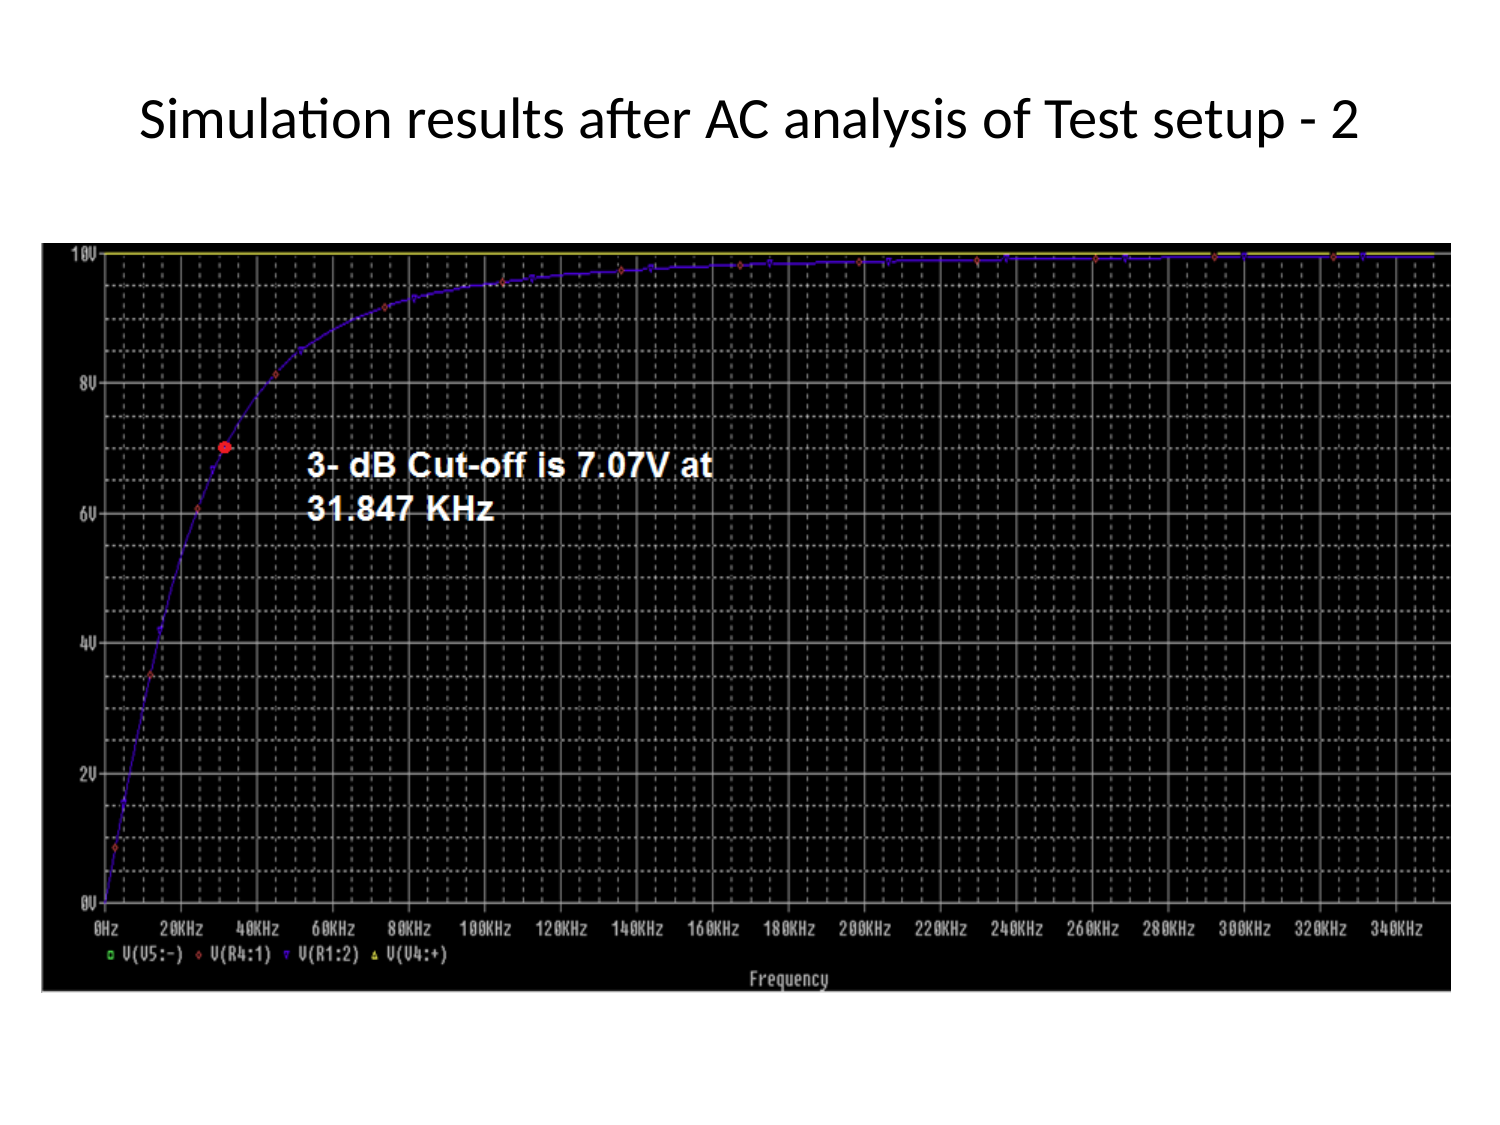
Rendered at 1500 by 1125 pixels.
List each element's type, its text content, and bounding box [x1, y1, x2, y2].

title Simulation results after AC analysis of Test setup - 2 [75, 45, 1425, 185]
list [40, 243, 1451, 993]
